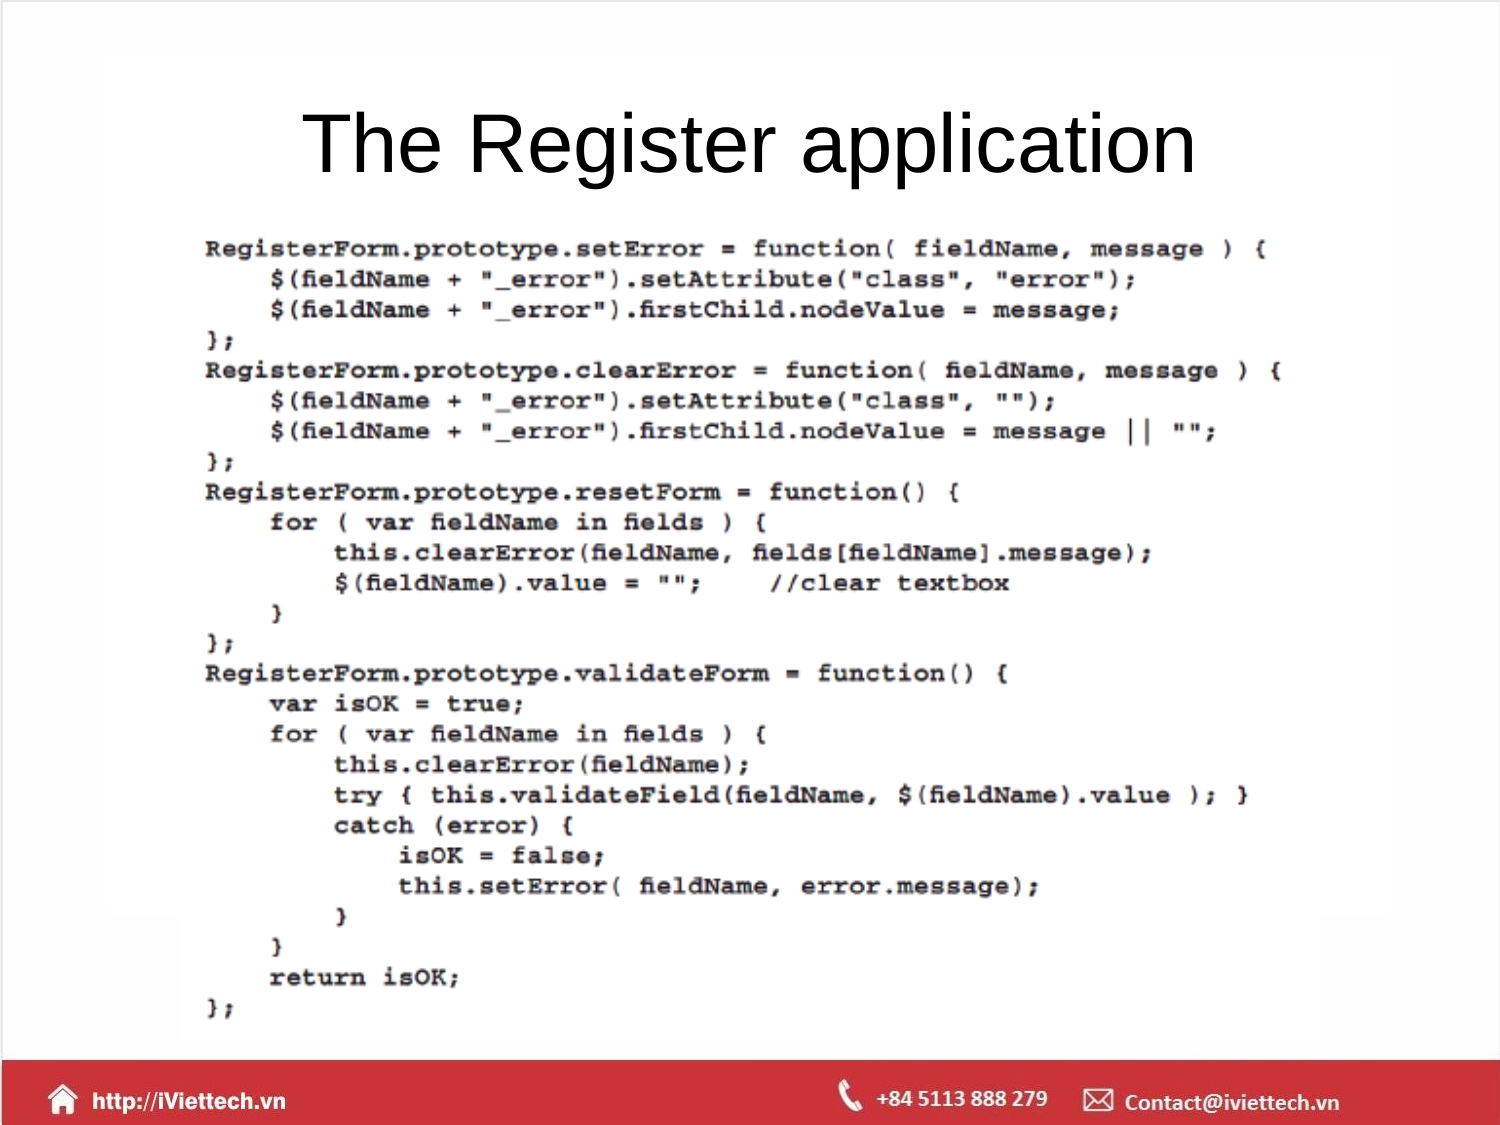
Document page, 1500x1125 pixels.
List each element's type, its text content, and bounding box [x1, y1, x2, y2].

picture [0, 0, 1500, 1125]
title The Register application [75, 45, 1425, 233]
